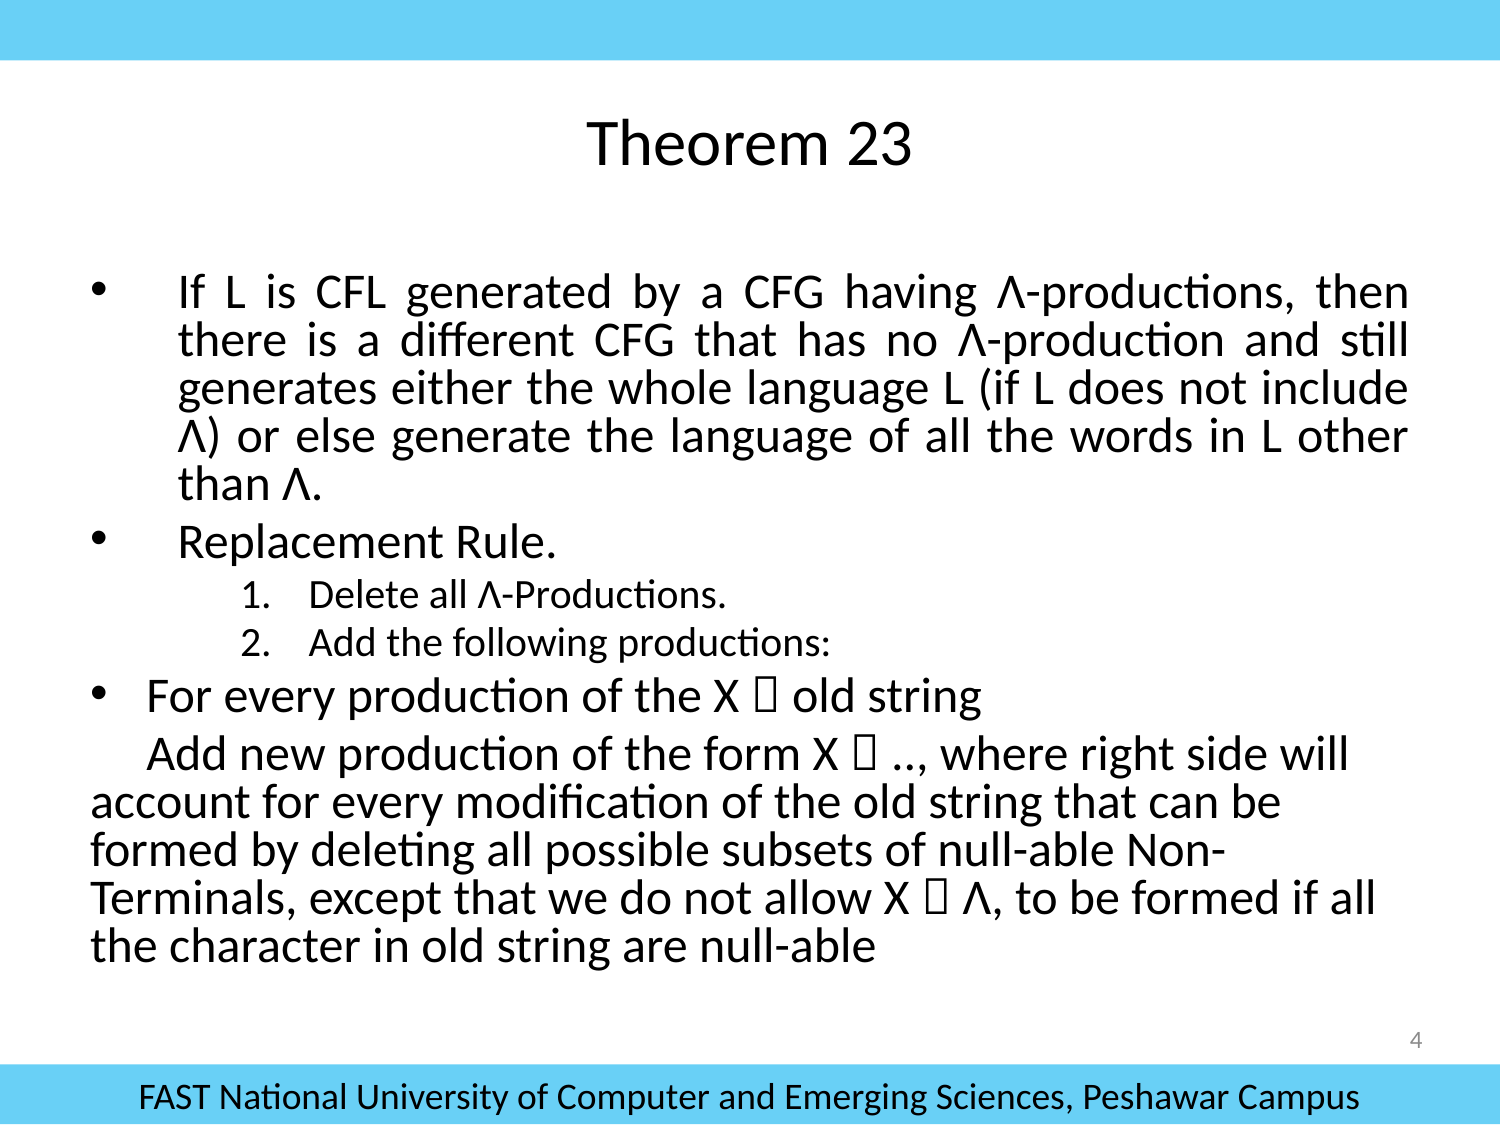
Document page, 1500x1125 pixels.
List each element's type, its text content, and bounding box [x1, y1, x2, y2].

slide_number 4 [1312, 1012, 1438, 1065]
title Theorem 23 [75, 45, 1425, 233]
list If L is CFL generated by a CFG having Λ-productions, then there is a different CFG that has no Λ-production and still generates either the whole language L (if L does not include Λ) or else generate the language of all the words in L other than Λ. Replacement Rule. Delete all Λ-Productions. Add the following productions: For every production of the X  old string Add new production of the form X  .., where right side will account for every modification of the old string that can be formed by deleting all possible subsets of null-able Non-Terminals, except that we do not allow X  Λ, to be formed if all the character in old string are null-able [75, 262, 1425, 1005]
